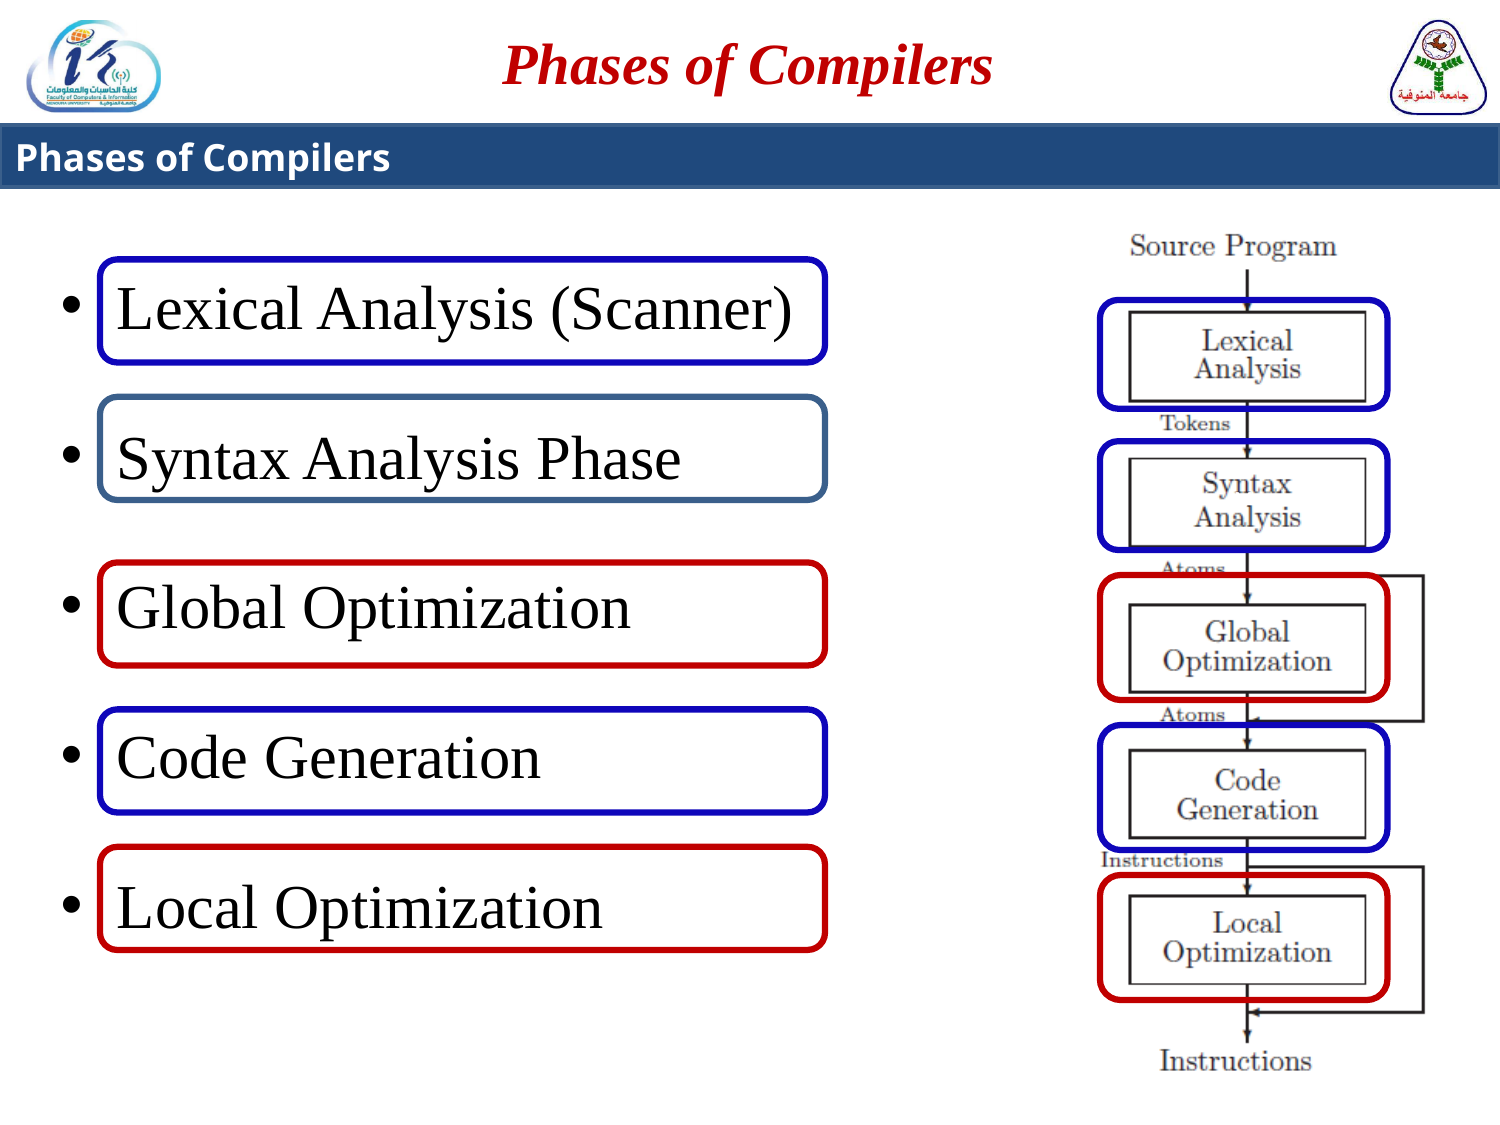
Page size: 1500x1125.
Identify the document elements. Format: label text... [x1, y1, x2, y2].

text_box Lexical Analysis (Scanner) Syntax Analysis Phase Global Optimization Code Generation Local Optimization [45, 259, 875, 949]
text_box [97, 560, 828, 668]
picture [1087, 215, 1455, 1076]
text_box [97, 707, 828, 815]
text_box Phases of Compilers [223, 18, 1274, 104]
text_box [97, 844, 828, 953]
text_box Phases of Compilers [0, 131, 1500, 189]
text_box [97, 257, 828, 365]
picture [1387, 18, 1488, 117]
picture [24, 20, 163, 113]
text_box [97, 394, 828, 503]
